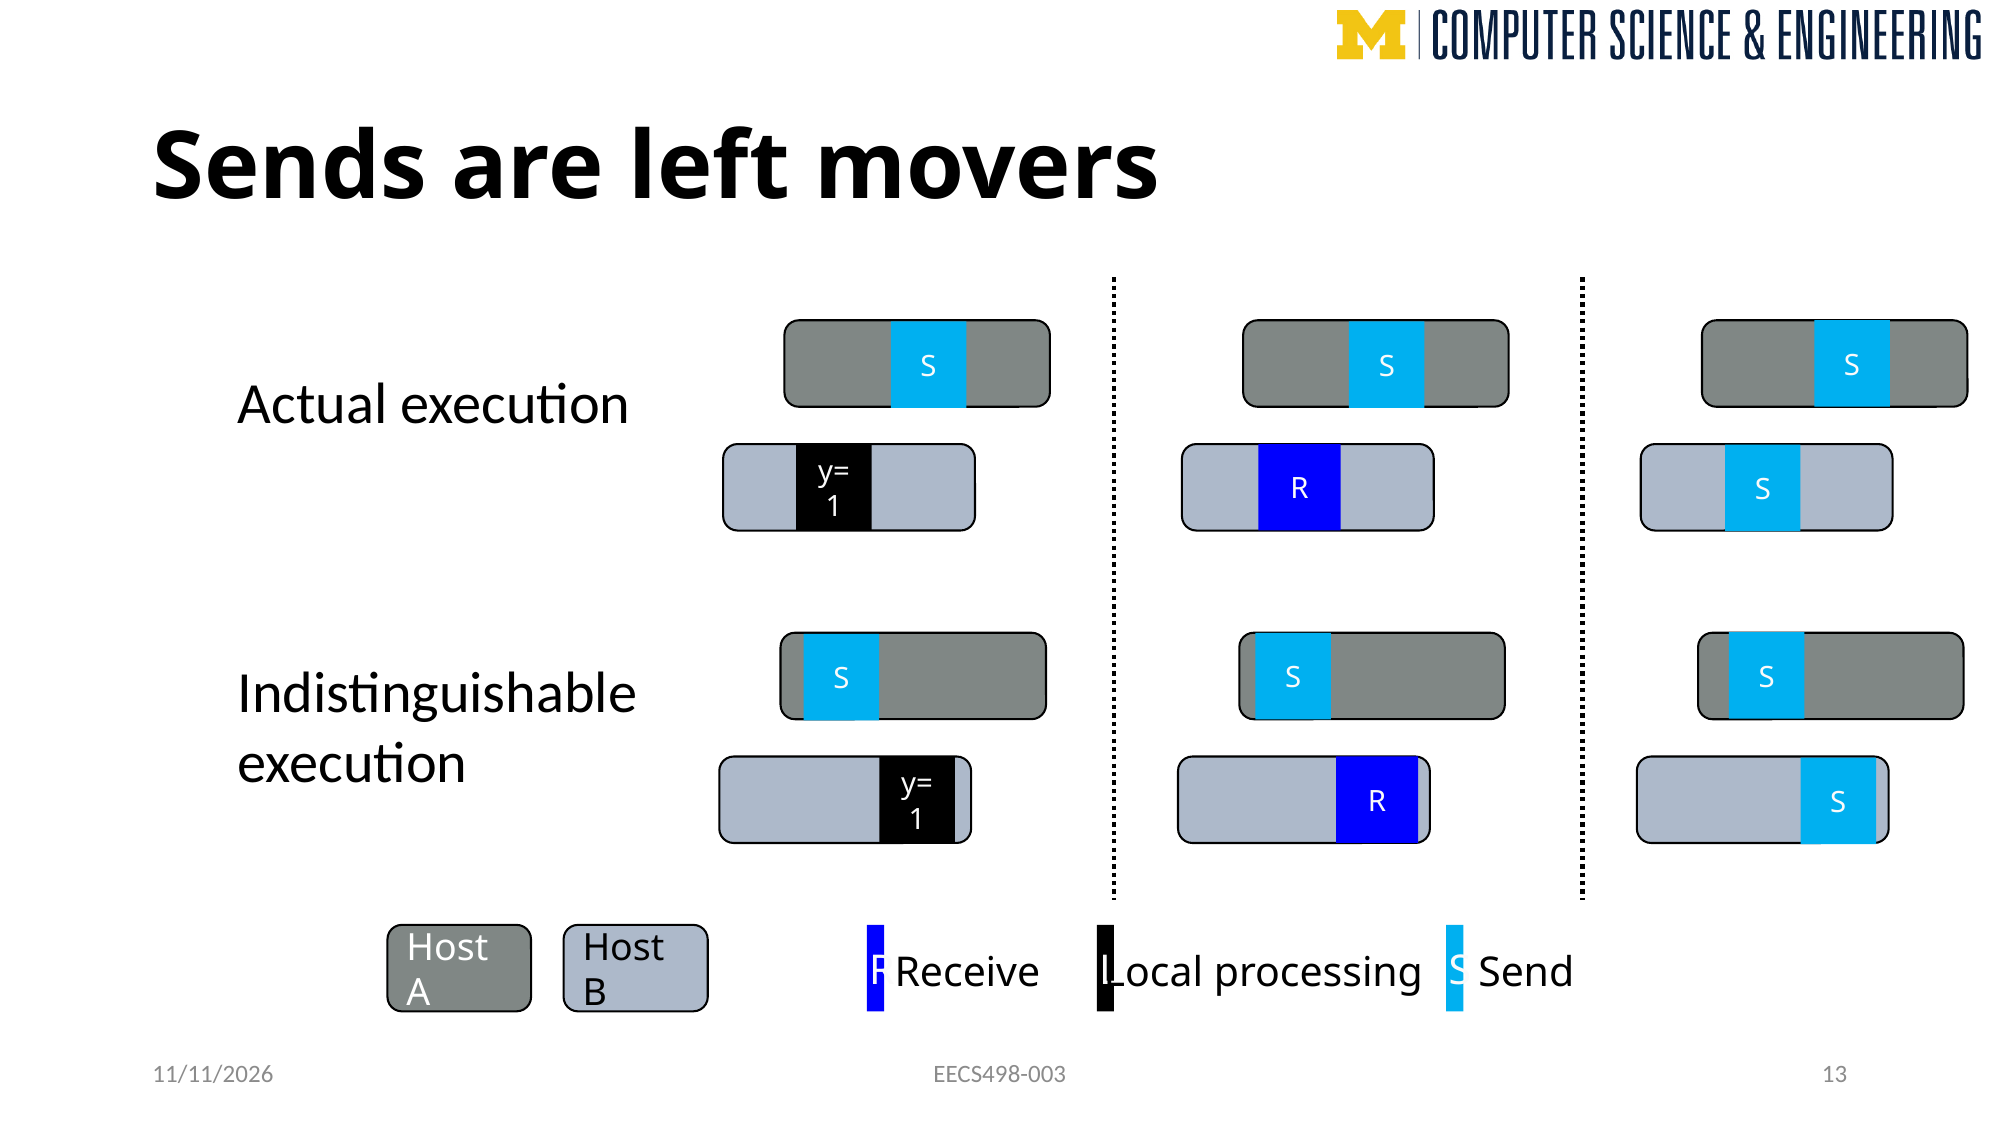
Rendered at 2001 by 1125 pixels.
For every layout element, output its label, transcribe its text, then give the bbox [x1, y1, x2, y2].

text_box [956, 755, 973, 844]
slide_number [137, 1042, 588, 1103]
text_box [783, 319, 1051, 408]
text_box [779, 631, 1048, 721]
text_box Indistinguishable execution [222, 646, 699, 802]
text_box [387, 924, 1583, 1012]
slide_number 13 [1412, 1042, 1863, 1103]
text_box S [890, 320, 967, 409]
text_box [722, 443, 795, 532]
text_box [718, 755, 904, 845]
title Sends are left movers [137, 59, 1863, 278]
text_box y=1 [878, 755, 956, 844]
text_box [1113, 277, 1509, 900]
text_box y=1 [795, 443, 873, 532]
text_box [873, 443, 977, 532]
picture [1337, 9, 1981, 60]
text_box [1582, 277, 1968, 900]
footer EECS498-003 [662, 1042, 1338, 1103]
text_box S [803, 633, 880, 721]
text_box Actual execution [222, 358, 683, 443]
